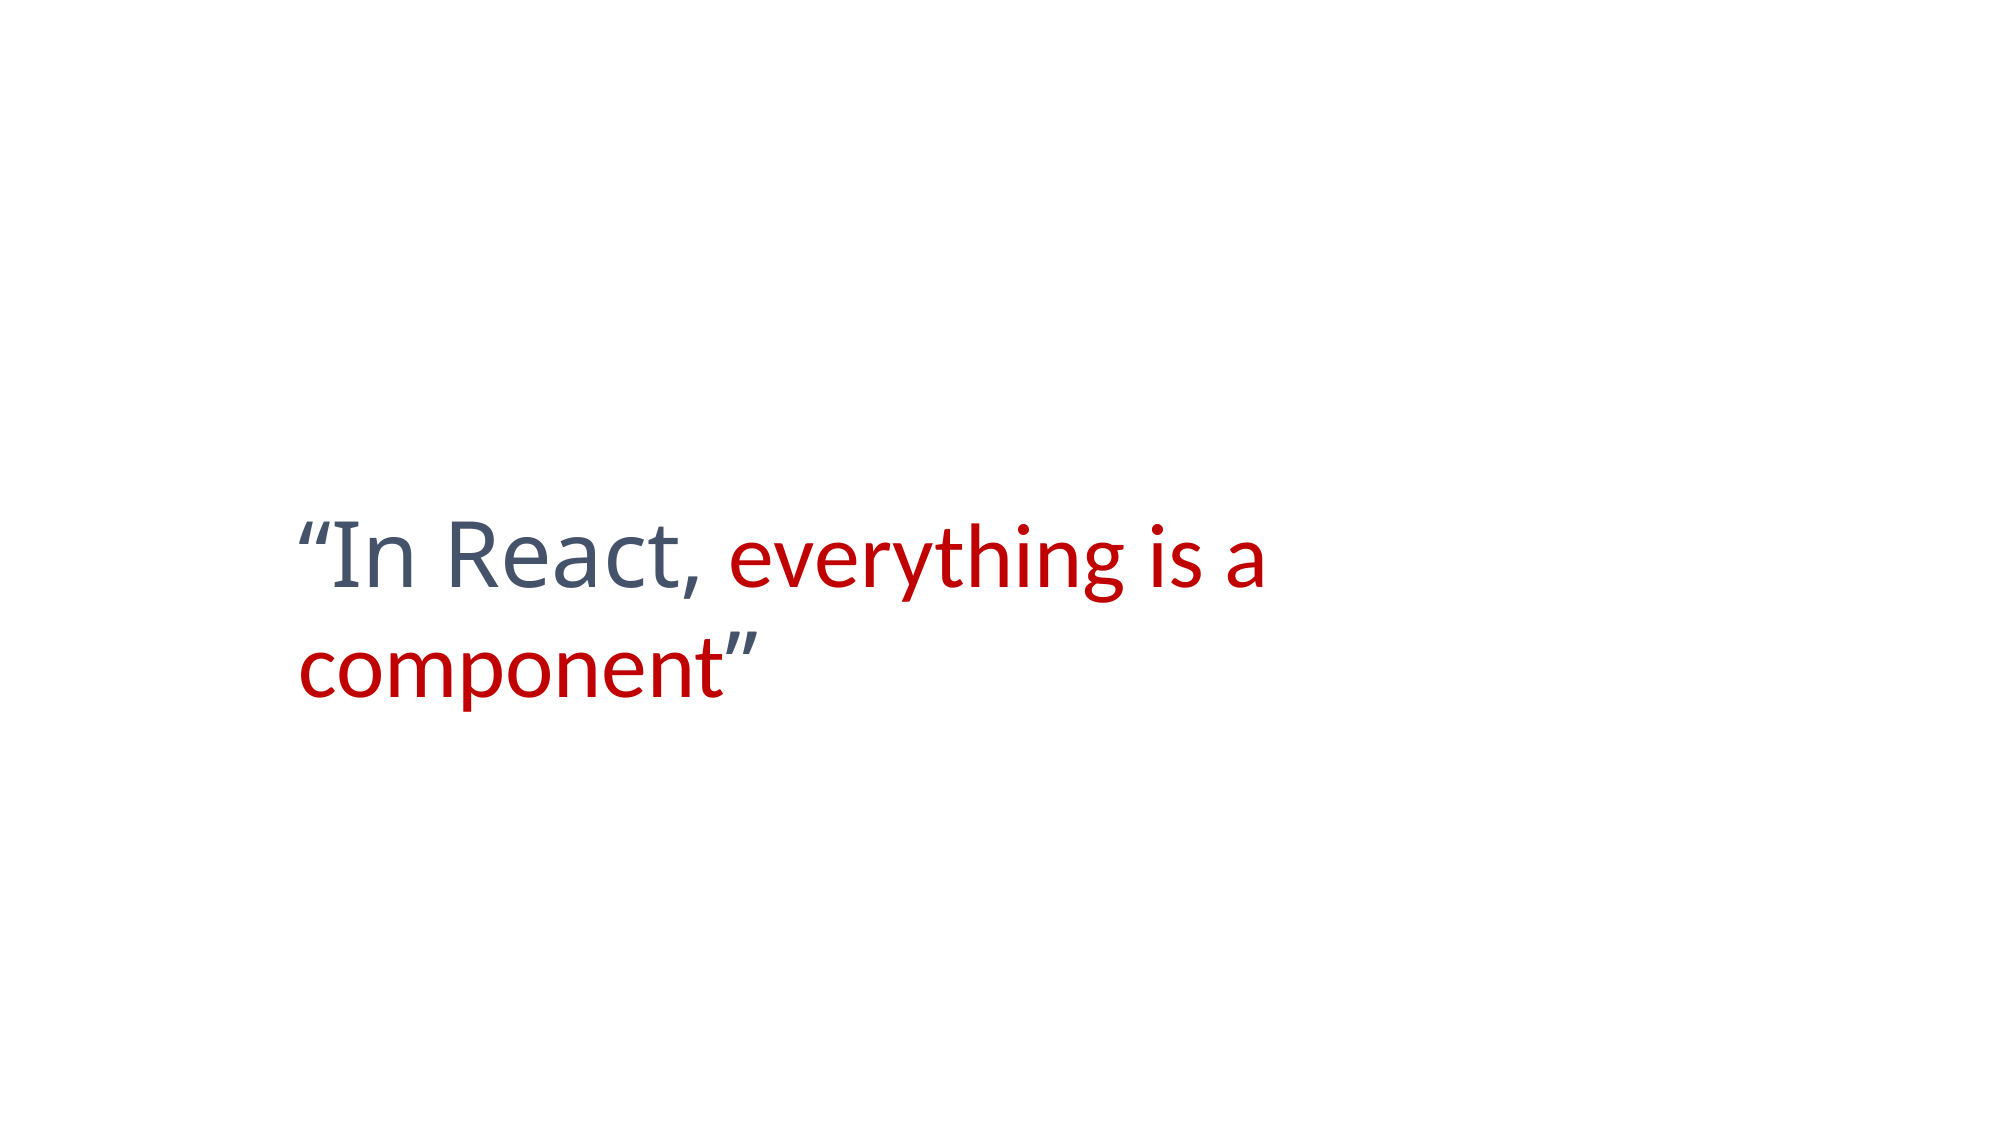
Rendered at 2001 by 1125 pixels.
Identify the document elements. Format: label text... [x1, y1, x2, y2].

title “In React, everything is a component” [296, 494, 1704, 717]
